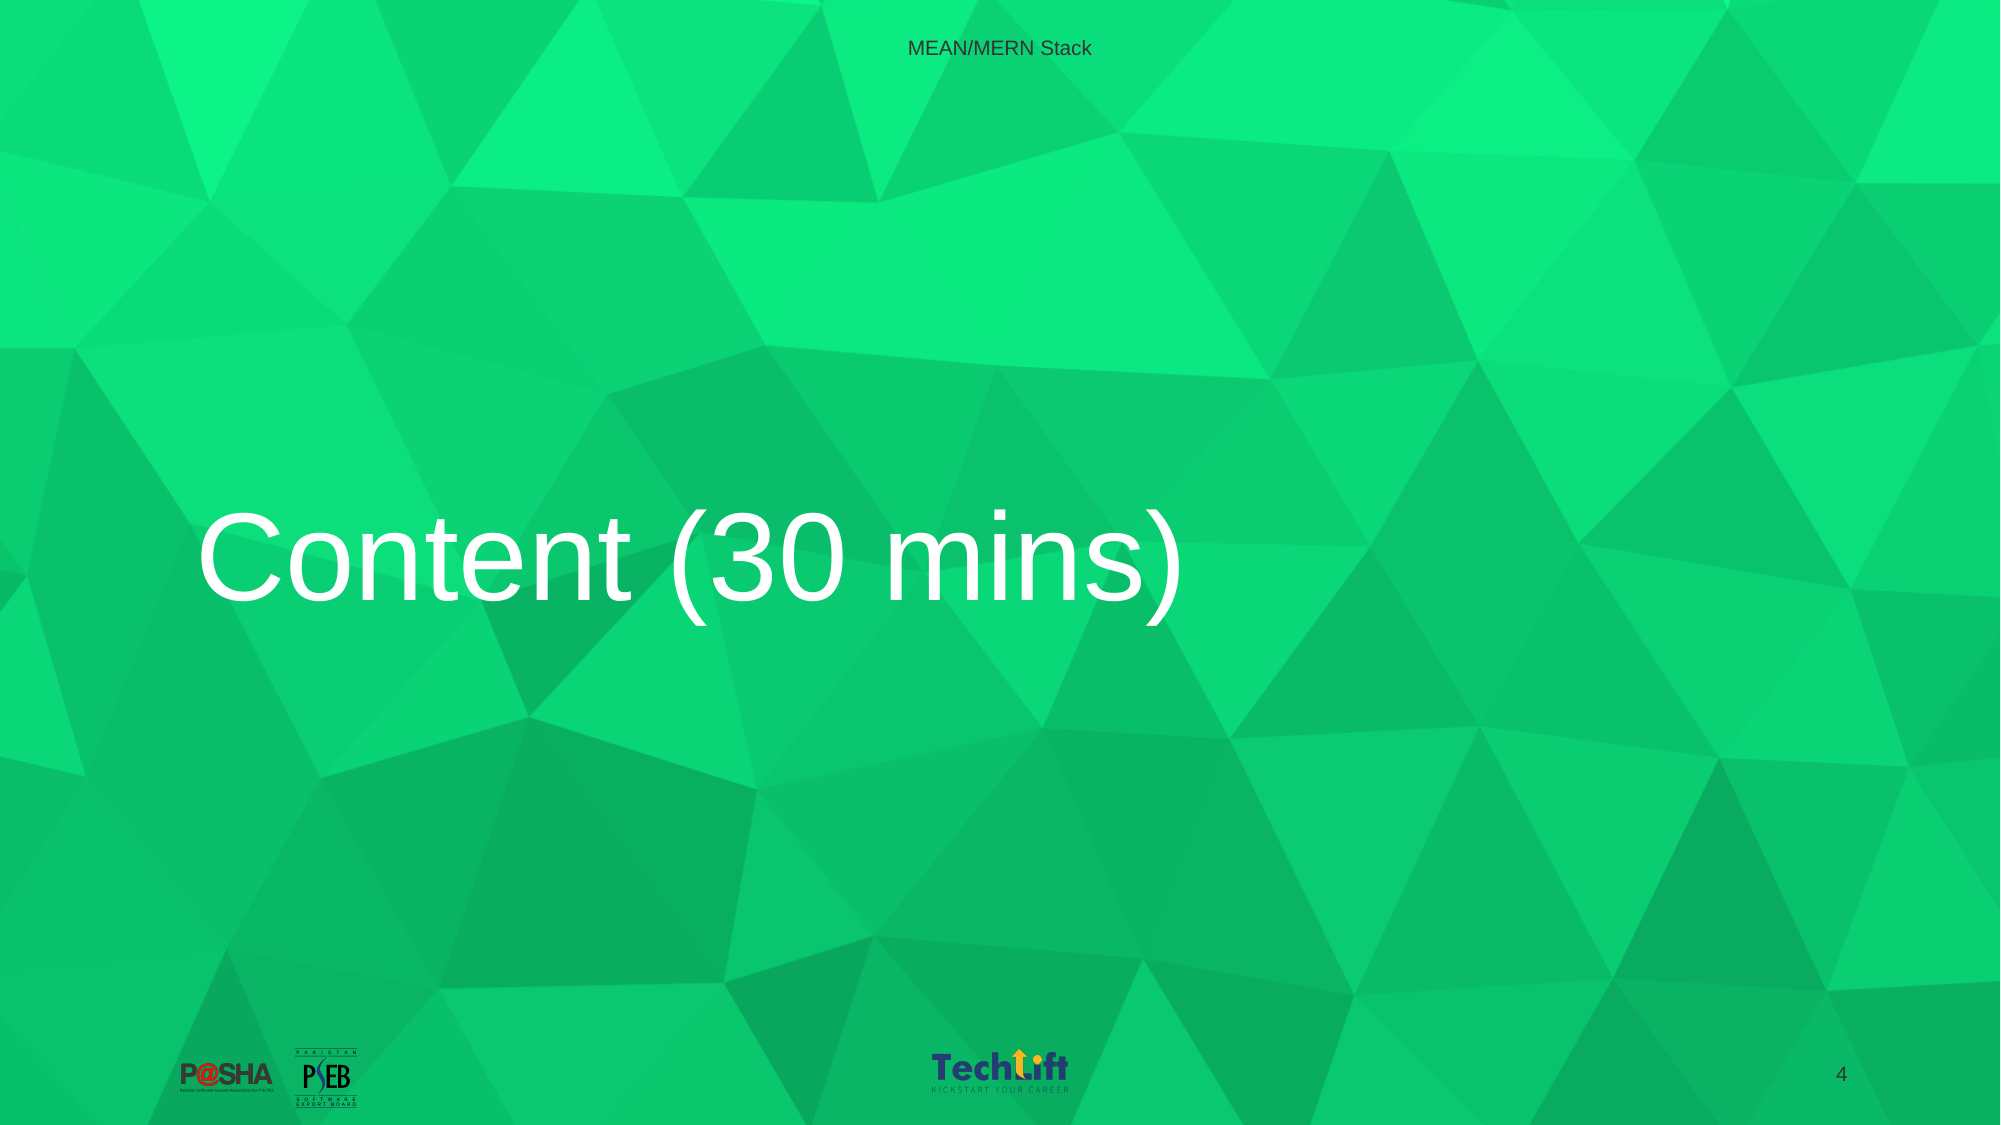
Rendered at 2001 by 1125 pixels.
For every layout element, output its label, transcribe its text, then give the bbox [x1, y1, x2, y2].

slide_number ‹#› [1412, 1042, 1863, 1103]
title Content (30 mins) [180, 270, 1830, 855]
footer MEAN/MERN Stack [662, 17, 1338, 77]
picture [0, 0, 2001, 1125]
